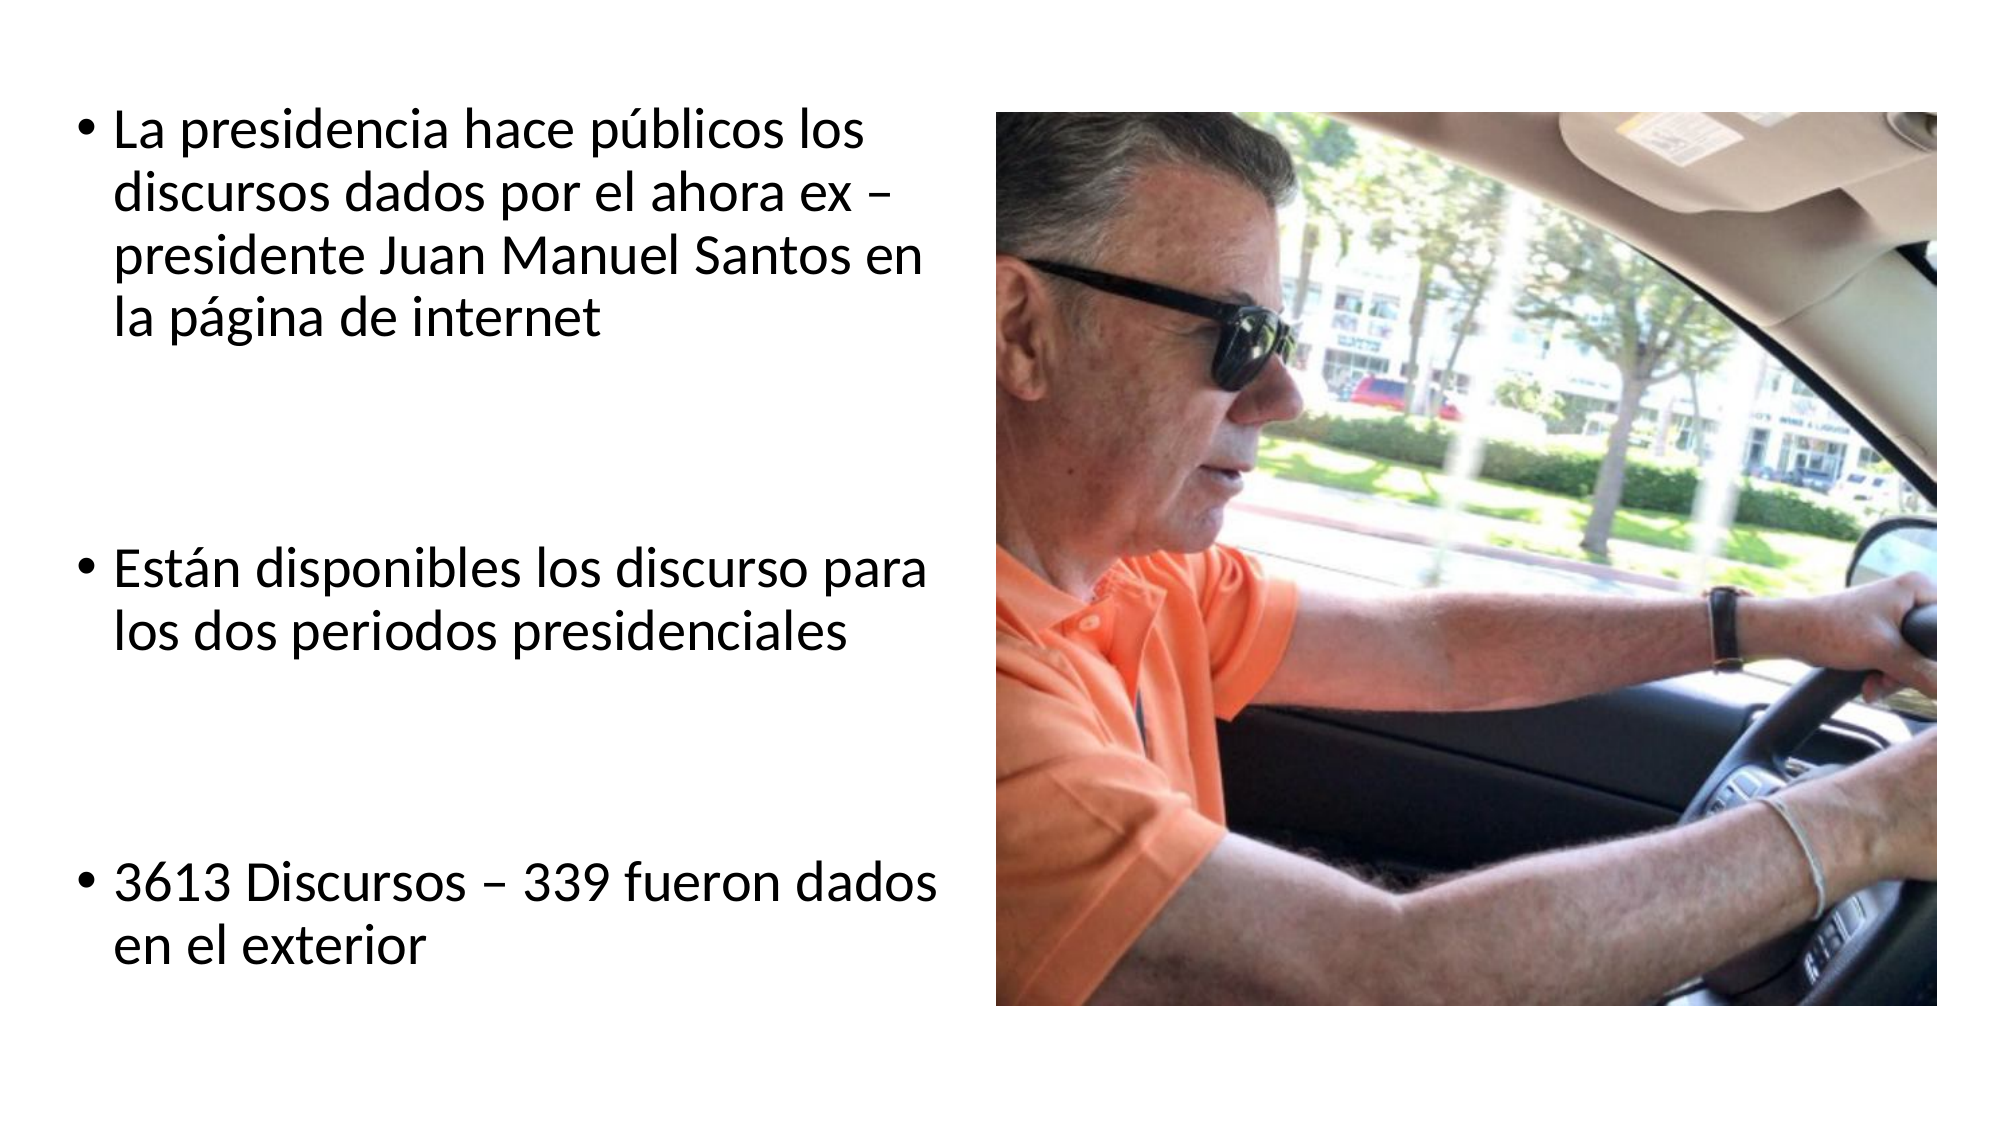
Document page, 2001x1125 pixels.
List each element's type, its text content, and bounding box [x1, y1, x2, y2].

list La presidencia hace públicos los discursos dados por el ahora ex – presidente Juan Manuel Santos en la página de internet Están disponibles los discurso para los dos periodos presidenciales 3613 Discursos – 339 fueron dados en el exterior [61, 90, 983, 1035]
picture [996, 112, 1937, 1006]
